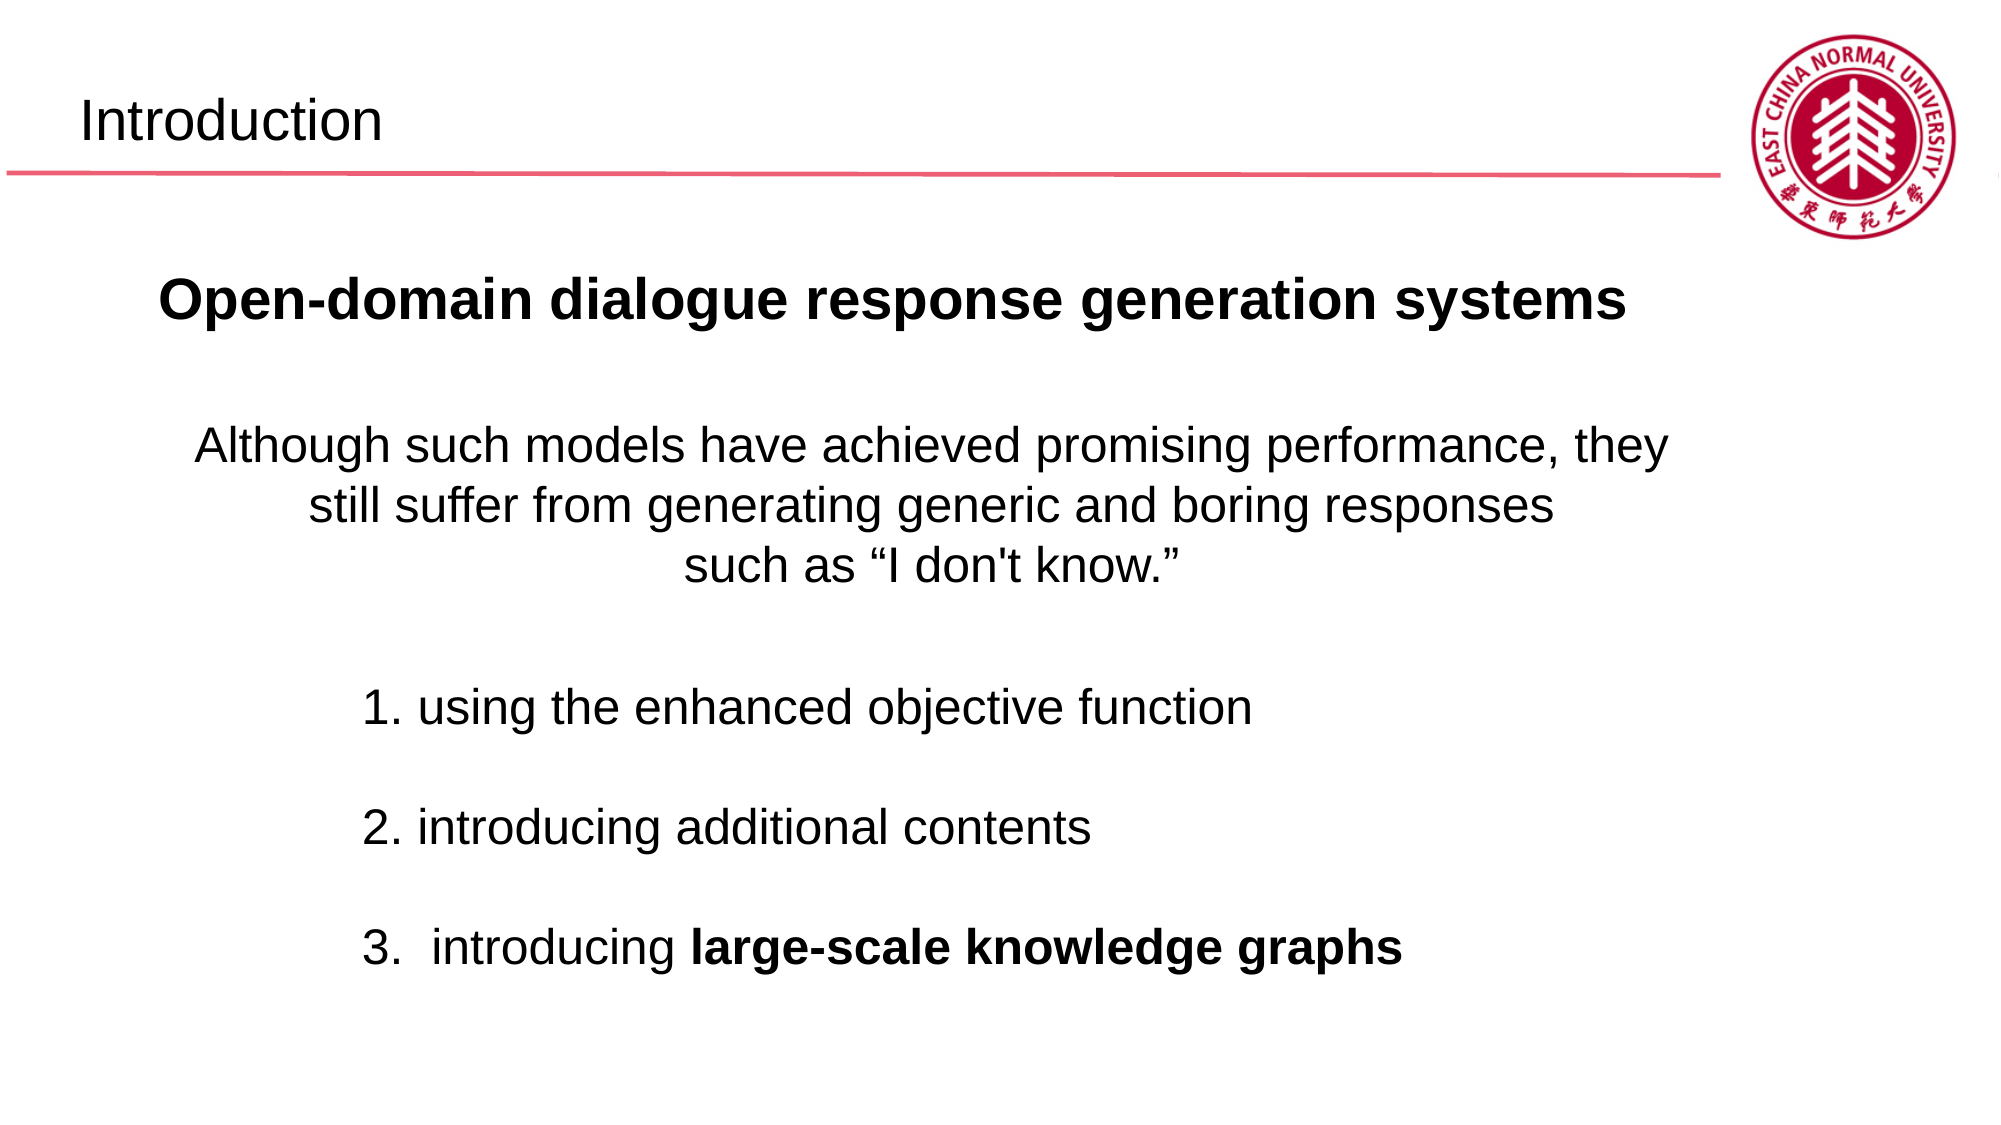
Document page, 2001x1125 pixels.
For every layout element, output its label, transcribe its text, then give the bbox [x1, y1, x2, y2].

text_box Open-domain dialogue response generation systems [143, 253, 1645, 339]
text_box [6, 172, 1720, 176]
text_box Introduction [64, 74, 482, 160]
text_box 1. using the enhanced objective function 2. introducing additional contents 3. introducing large-scale knowledge graphs [347, 666, 1497, 982]
picture [1720, 0, 1999, 254]
text_box Although such models have achieved promising performance, they still suffer from generating generic and boring responses such as “I don't know.” [143, 405, 1721, 601]
